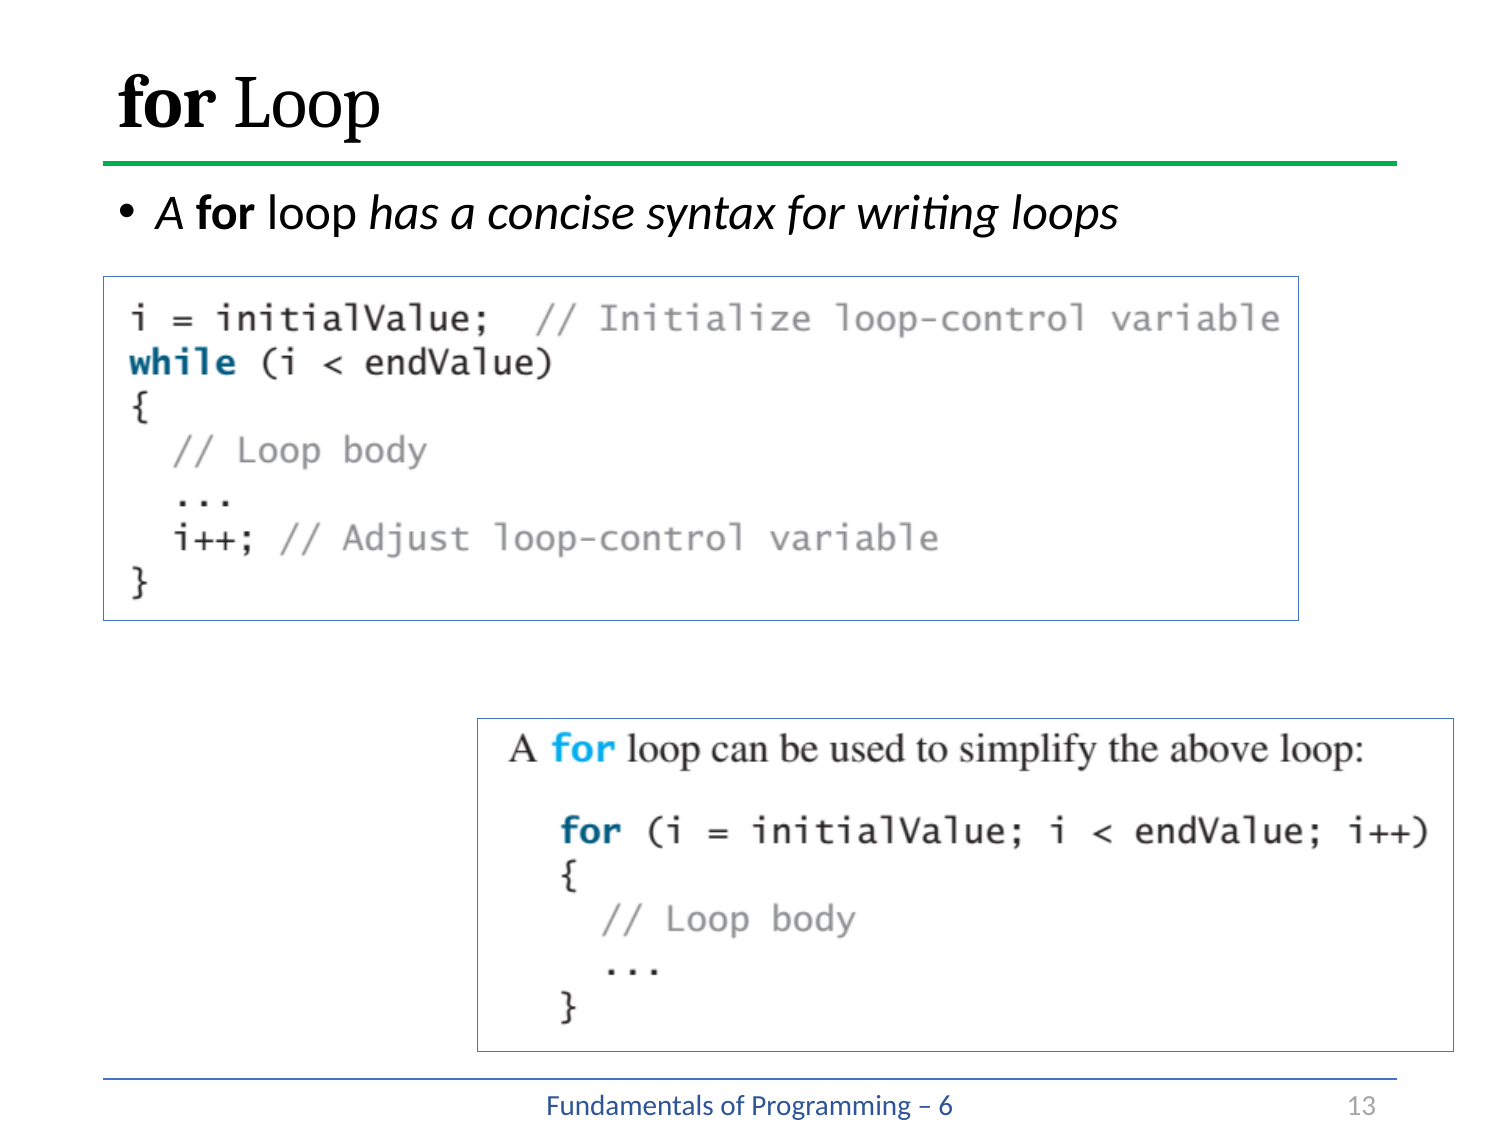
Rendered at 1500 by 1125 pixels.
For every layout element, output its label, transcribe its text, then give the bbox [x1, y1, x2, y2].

picture [476, 718, 1454, 1052]
slide_number 13 [1331, 1079, 1397, 1125]
picture [103, 276, 1299, 621]
title for Loop [103, 42, 1397, 164]
list A for loop has a concise syntax for writing loops [103, 178, 1397, 1063]
